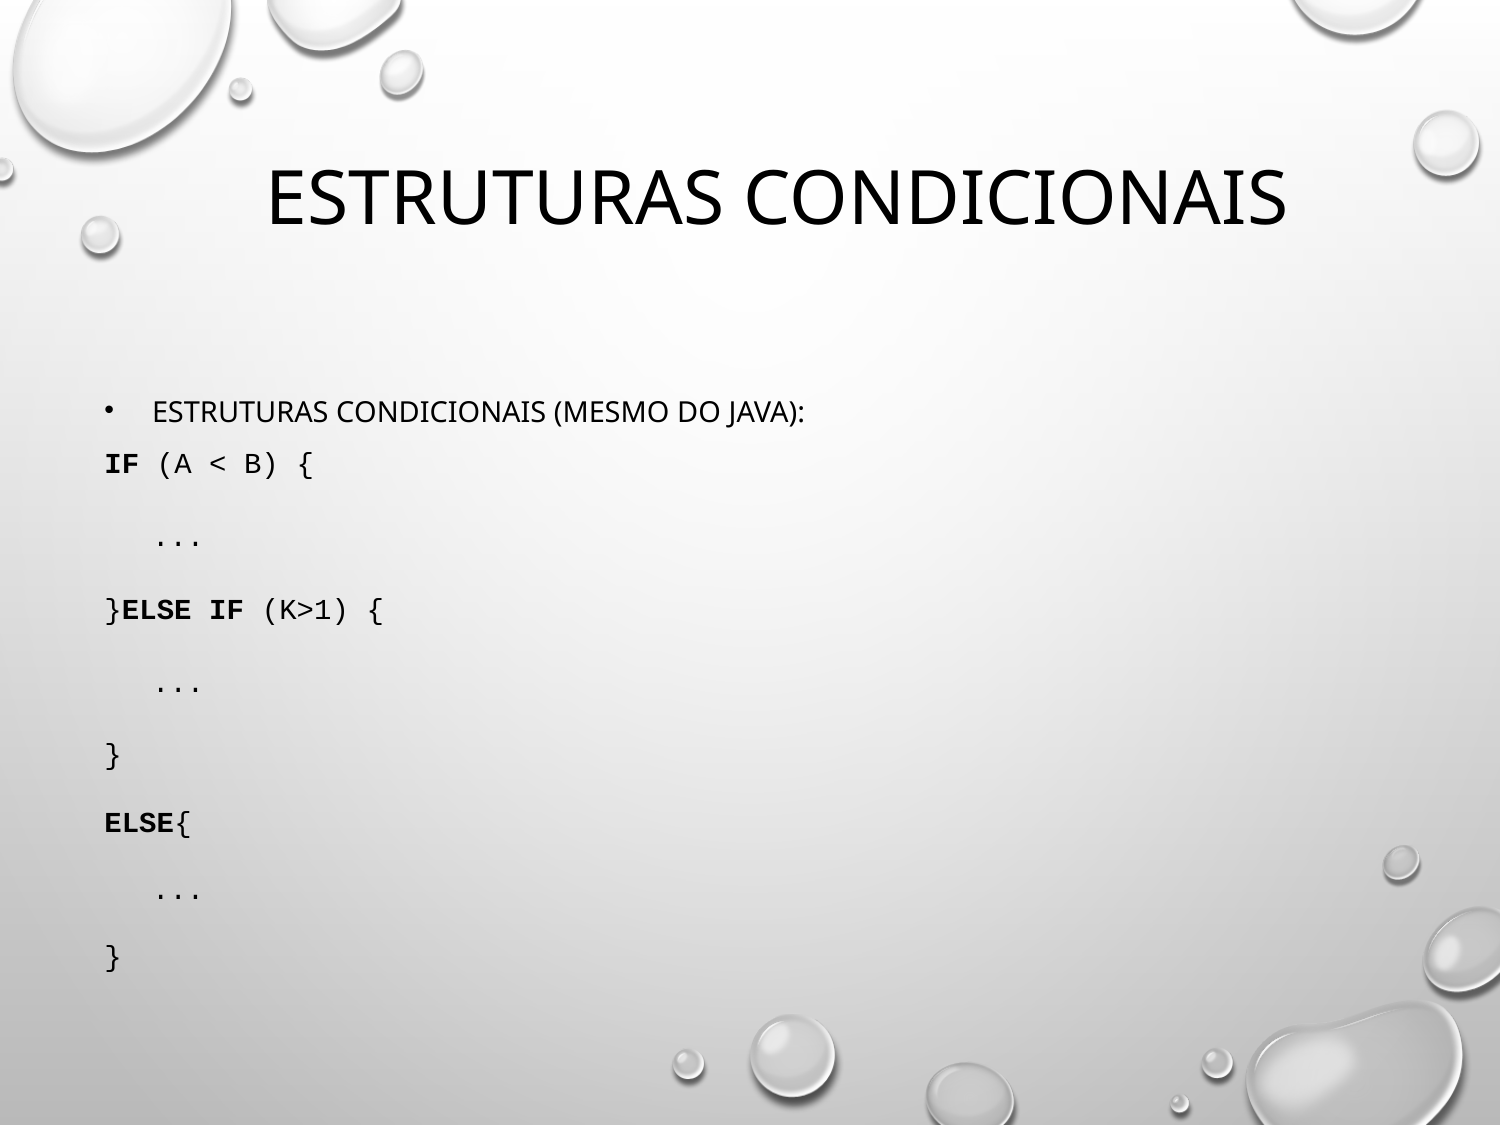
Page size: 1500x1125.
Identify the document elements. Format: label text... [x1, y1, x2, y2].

title Estruturas condicionais [102, 107, 1453, 295]
list Estruturas condicionais (mesmo do Java): if (a < b) { ... }else if (k>1) { ... } else{ ... } [74, 380, 1425, 984]
picture [0, 0, 1500, 1125]
